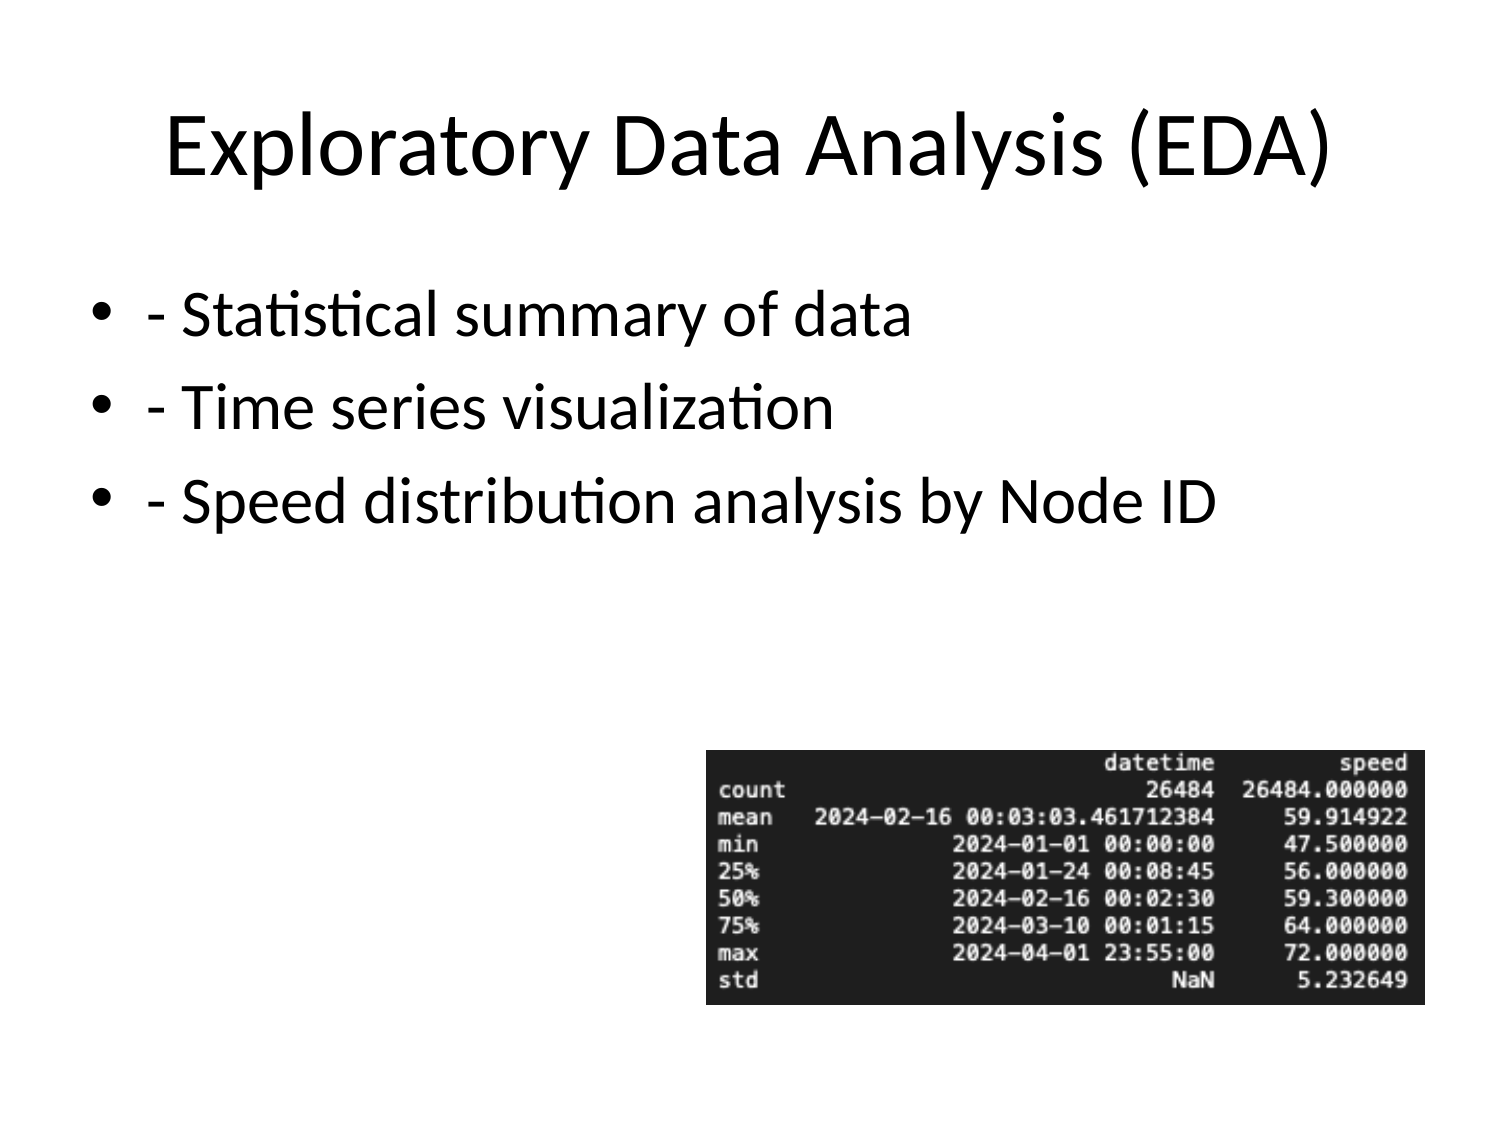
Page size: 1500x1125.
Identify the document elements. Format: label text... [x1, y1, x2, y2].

picture [705, 750, 1426, 1006]
list - Statistical summary of data - Time series visualization - Speed distribution analysis by Node ID [75, 262, 1425, 1005]
title Exploratory Data Analysis (EDA) [75, 45, 1425, 233]
